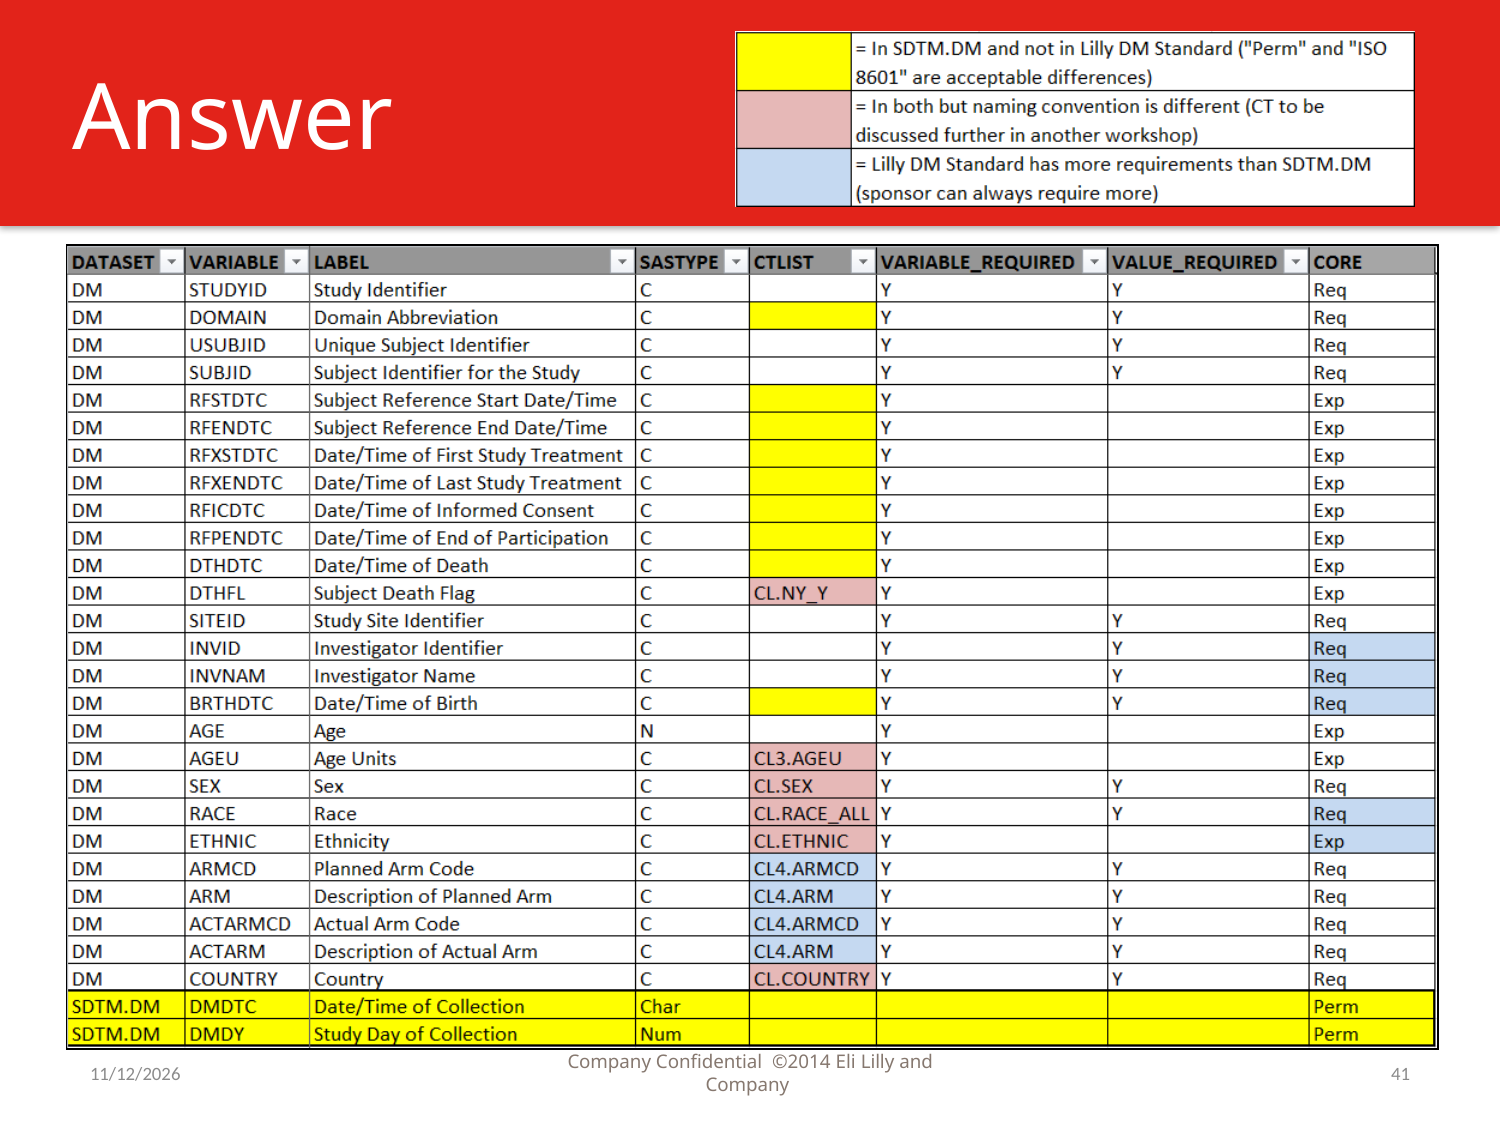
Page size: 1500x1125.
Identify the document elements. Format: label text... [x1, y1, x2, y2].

footer Company Confidential ©2014 Eli Lilly and Company [512, 1057, 988, 1103]
picture [66, 245, 1438, 1049]
picture [735, 30, 1415, 208]
title Answer [56, 19, 1450, 207]
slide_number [75, 1057, 425, 1103]
slide_number 41 [1074, 1057, 1425, 1103]
